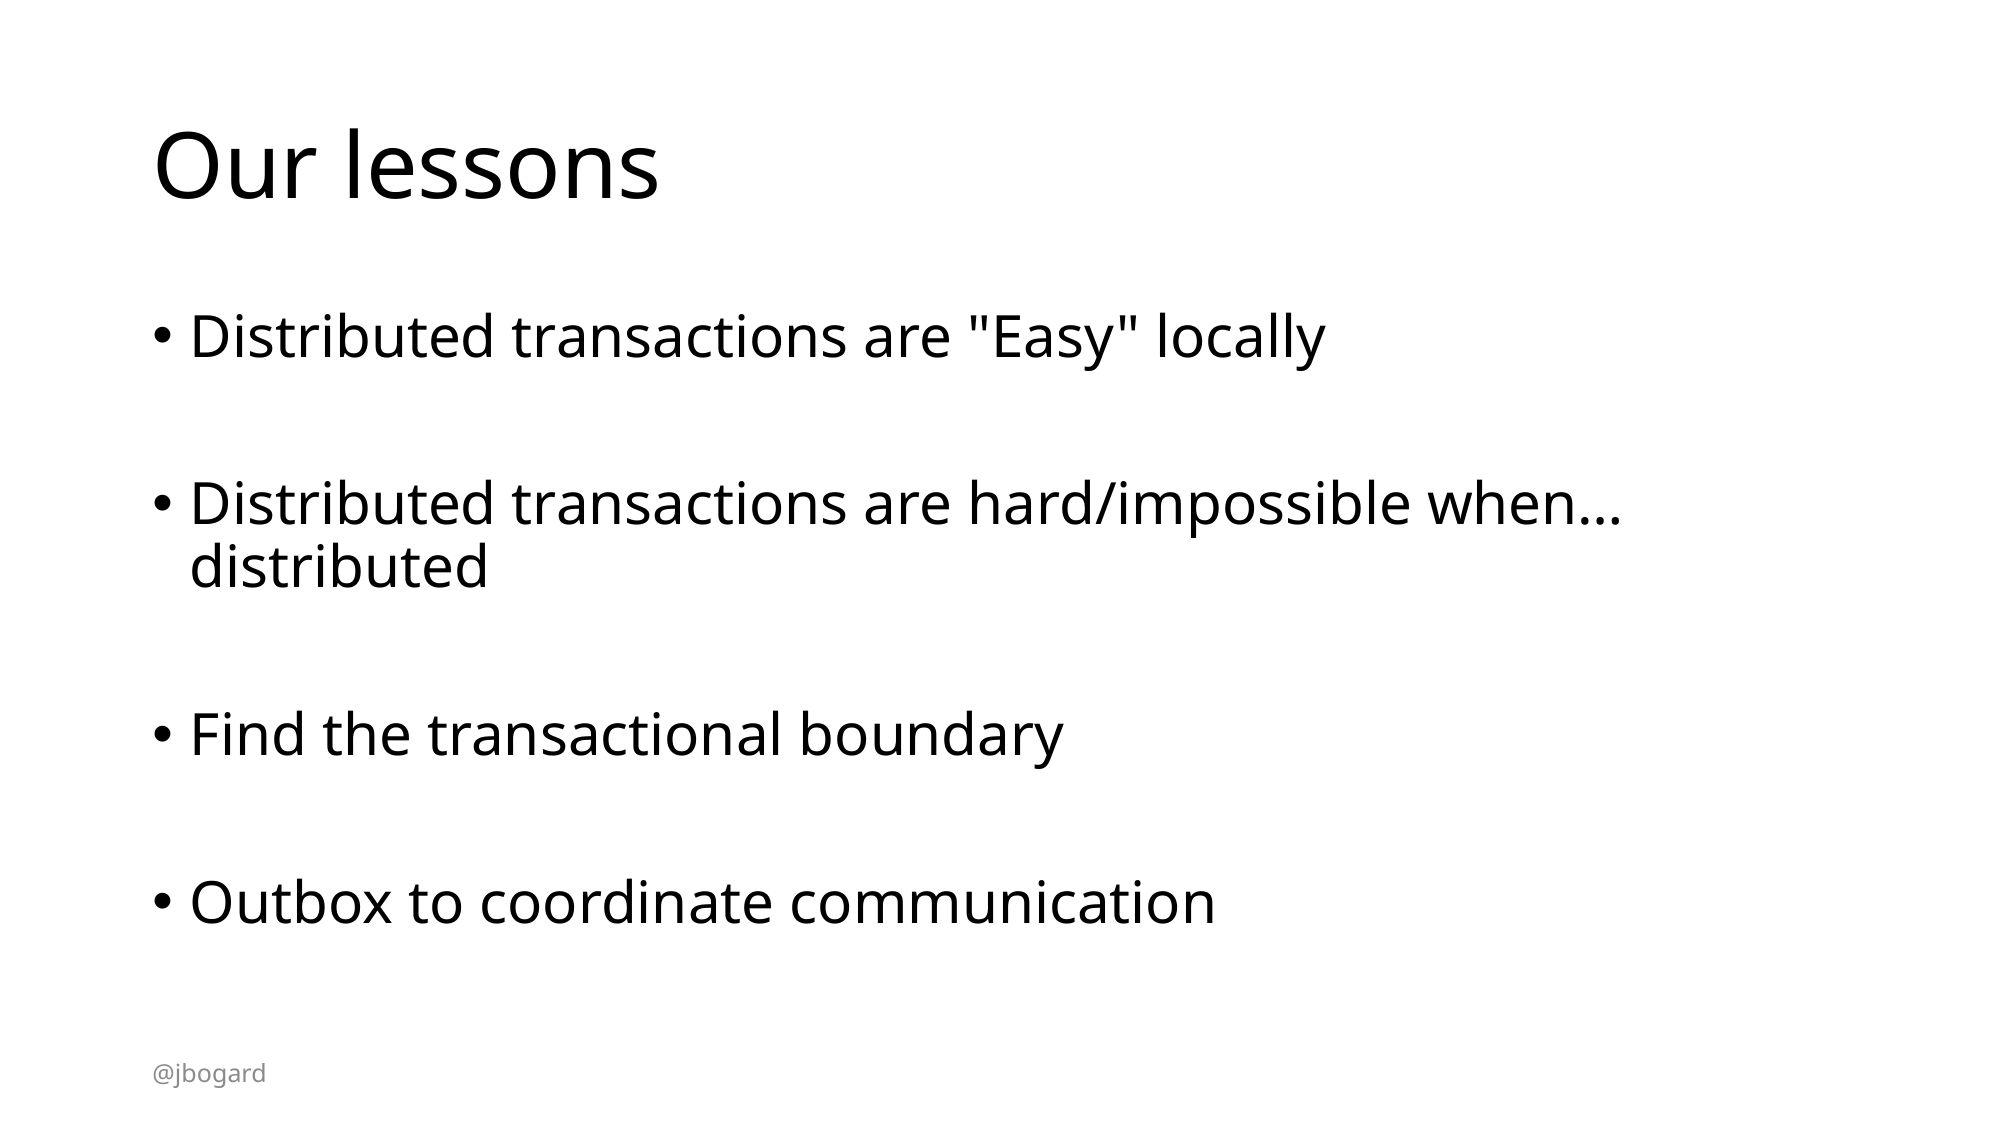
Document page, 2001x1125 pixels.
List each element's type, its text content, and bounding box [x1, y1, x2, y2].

slide_number @jbogard [137, 1042, 588, 1103]
title Our lessons [137, 59, 1863, 278]
list Distributed transactions are "Easy" locally Distributed transactions are hard/impossible when…distributed Find the transactional boundary Outbox to coordinate communication [137, 299, 1863, 1014]
